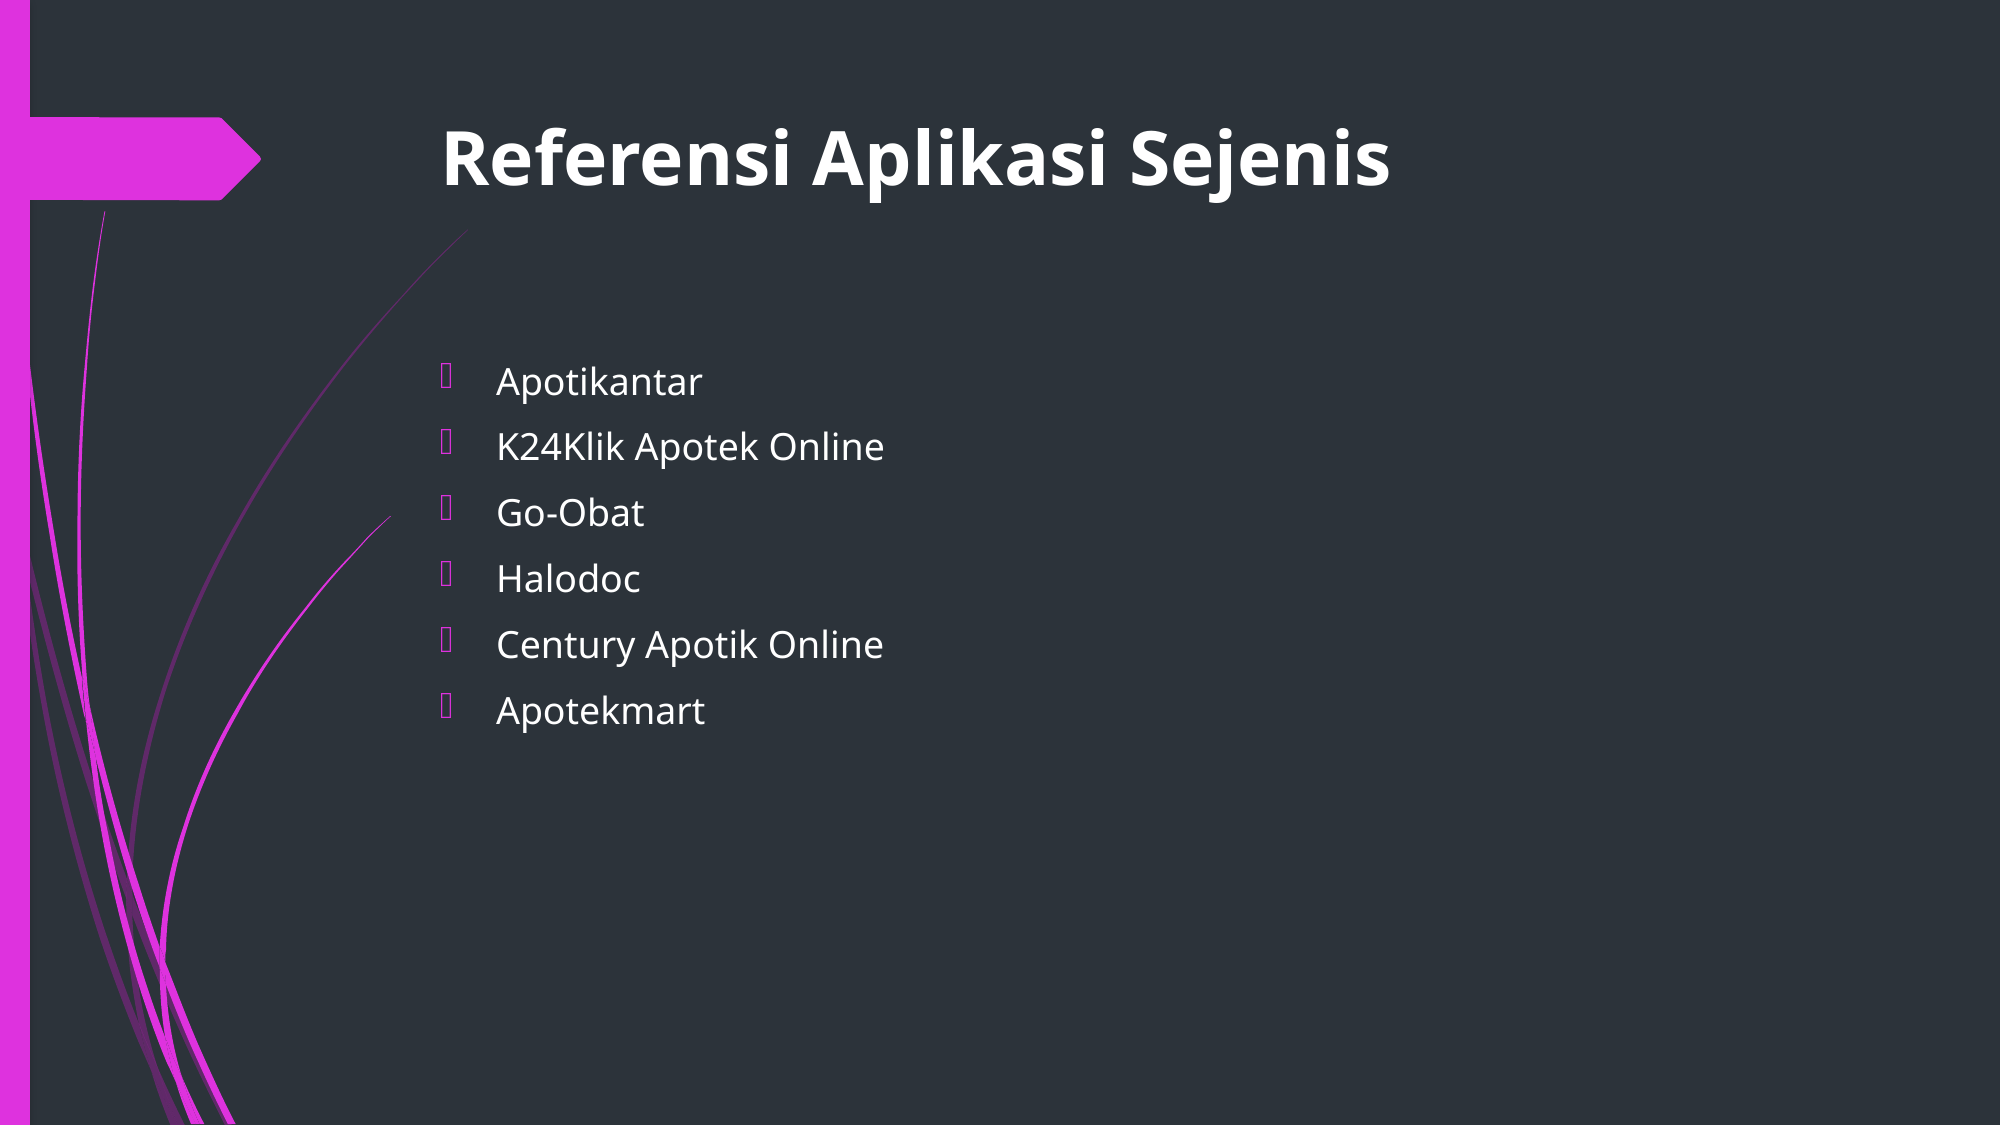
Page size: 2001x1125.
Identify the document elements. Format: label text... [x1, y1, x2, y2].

list Apotikantar K24Klik Apotek Online Go-Obat Halodoc Century Apotik Online Apotekmart [424, 350, 1888, 970]
title Referensi Aplikasi Sejenis [425, 102, 1888, 313]
